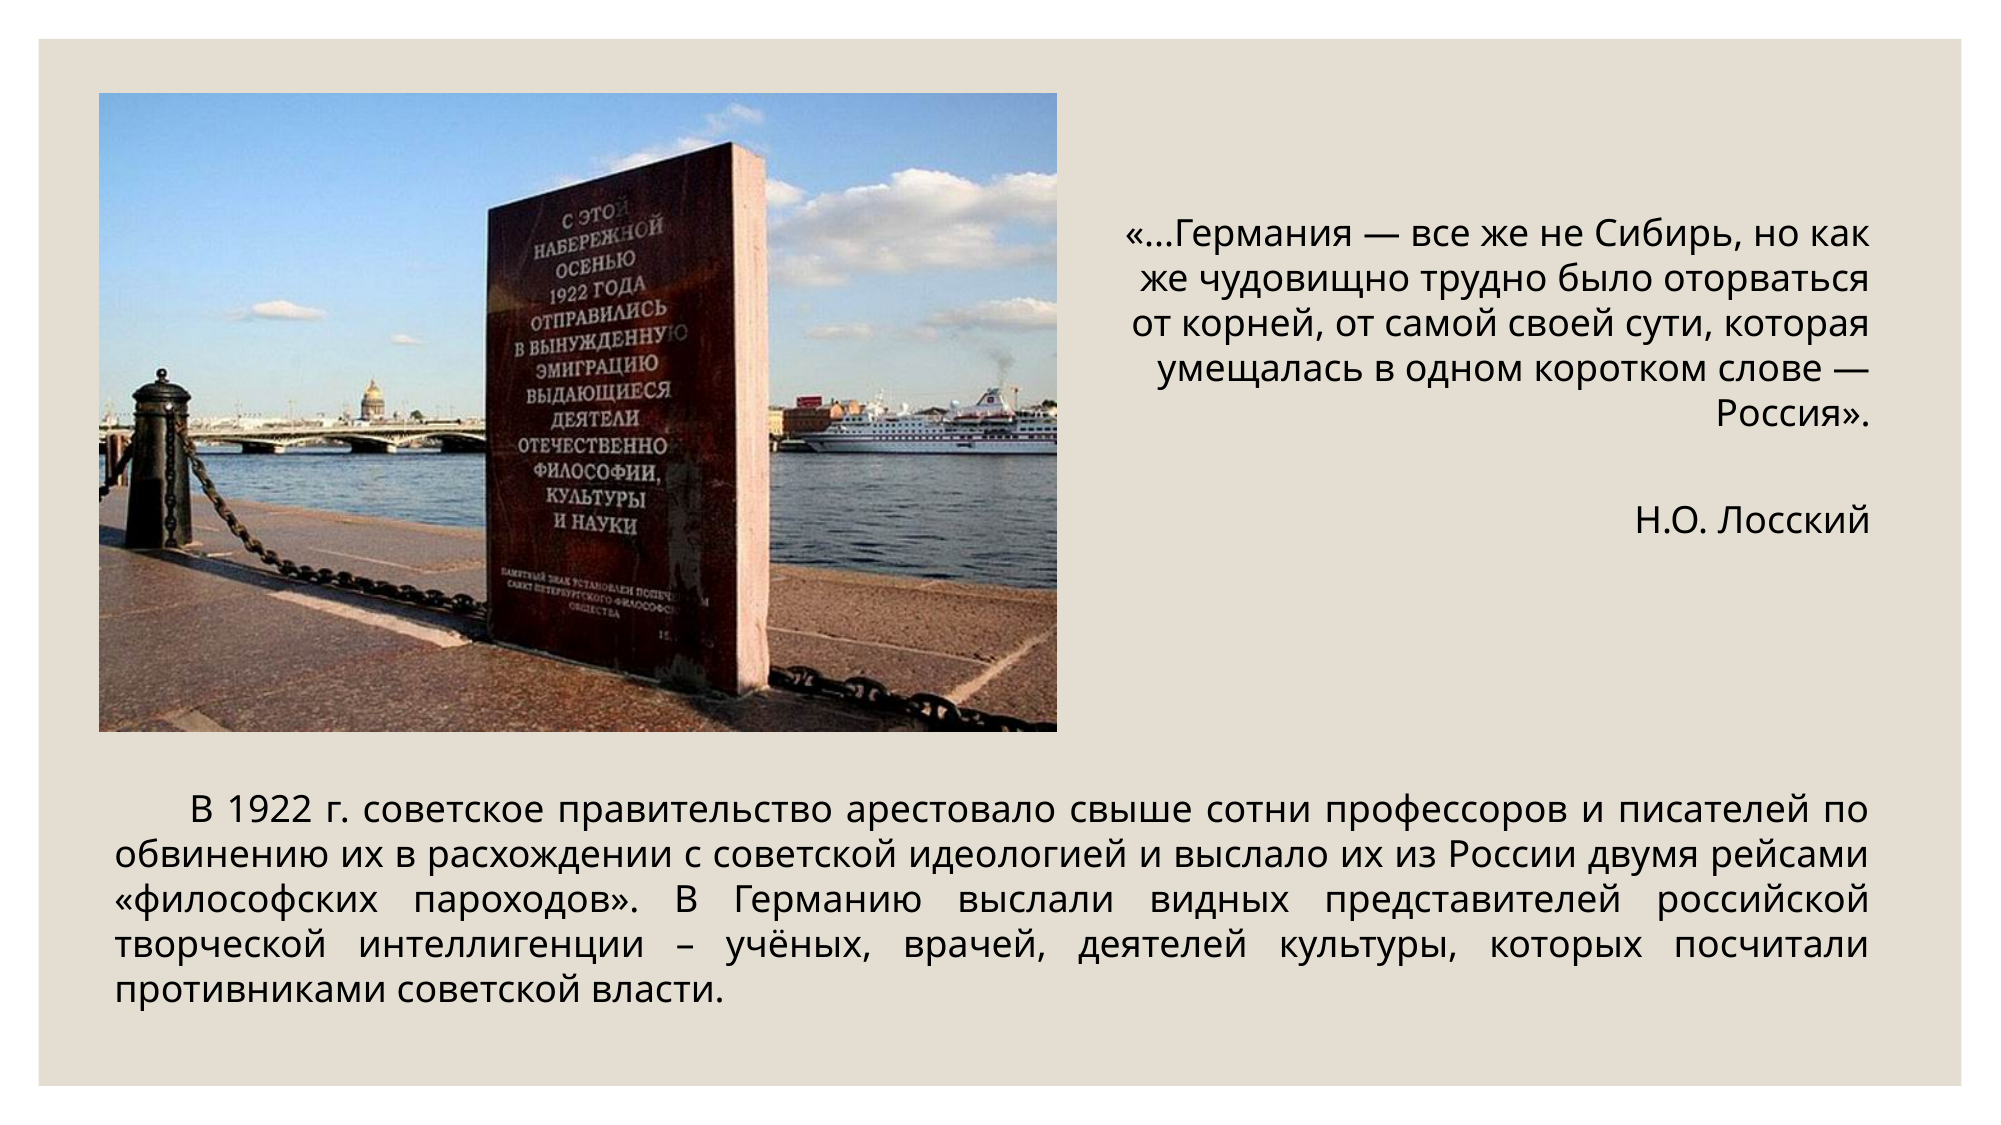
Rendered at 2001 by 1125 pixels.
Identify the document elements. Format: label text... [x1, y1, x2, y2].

list В 1922 г. советское правительство арестовало свыше сотни профессоров и писателей по обвинению их в расхождении с советской идеологией и выслало их из России двумя рейсами «философских пароходов». В Германию выслали видных представителей российской творческой интеллигенции – учёных, врачей, деятелей культуры, которых посчитали противниками советской власти. [99, 777, 1886, 1050]
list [99, 93, 1057, 732]
text_box «...Германия — все же не Сибирь, но как же чудовищно трудно было оторваться от корней, от самой своей сути, которая умещалась в одном коротком слове — Россия». Н.О. Лосский [1106, 93, 1886, 732]
